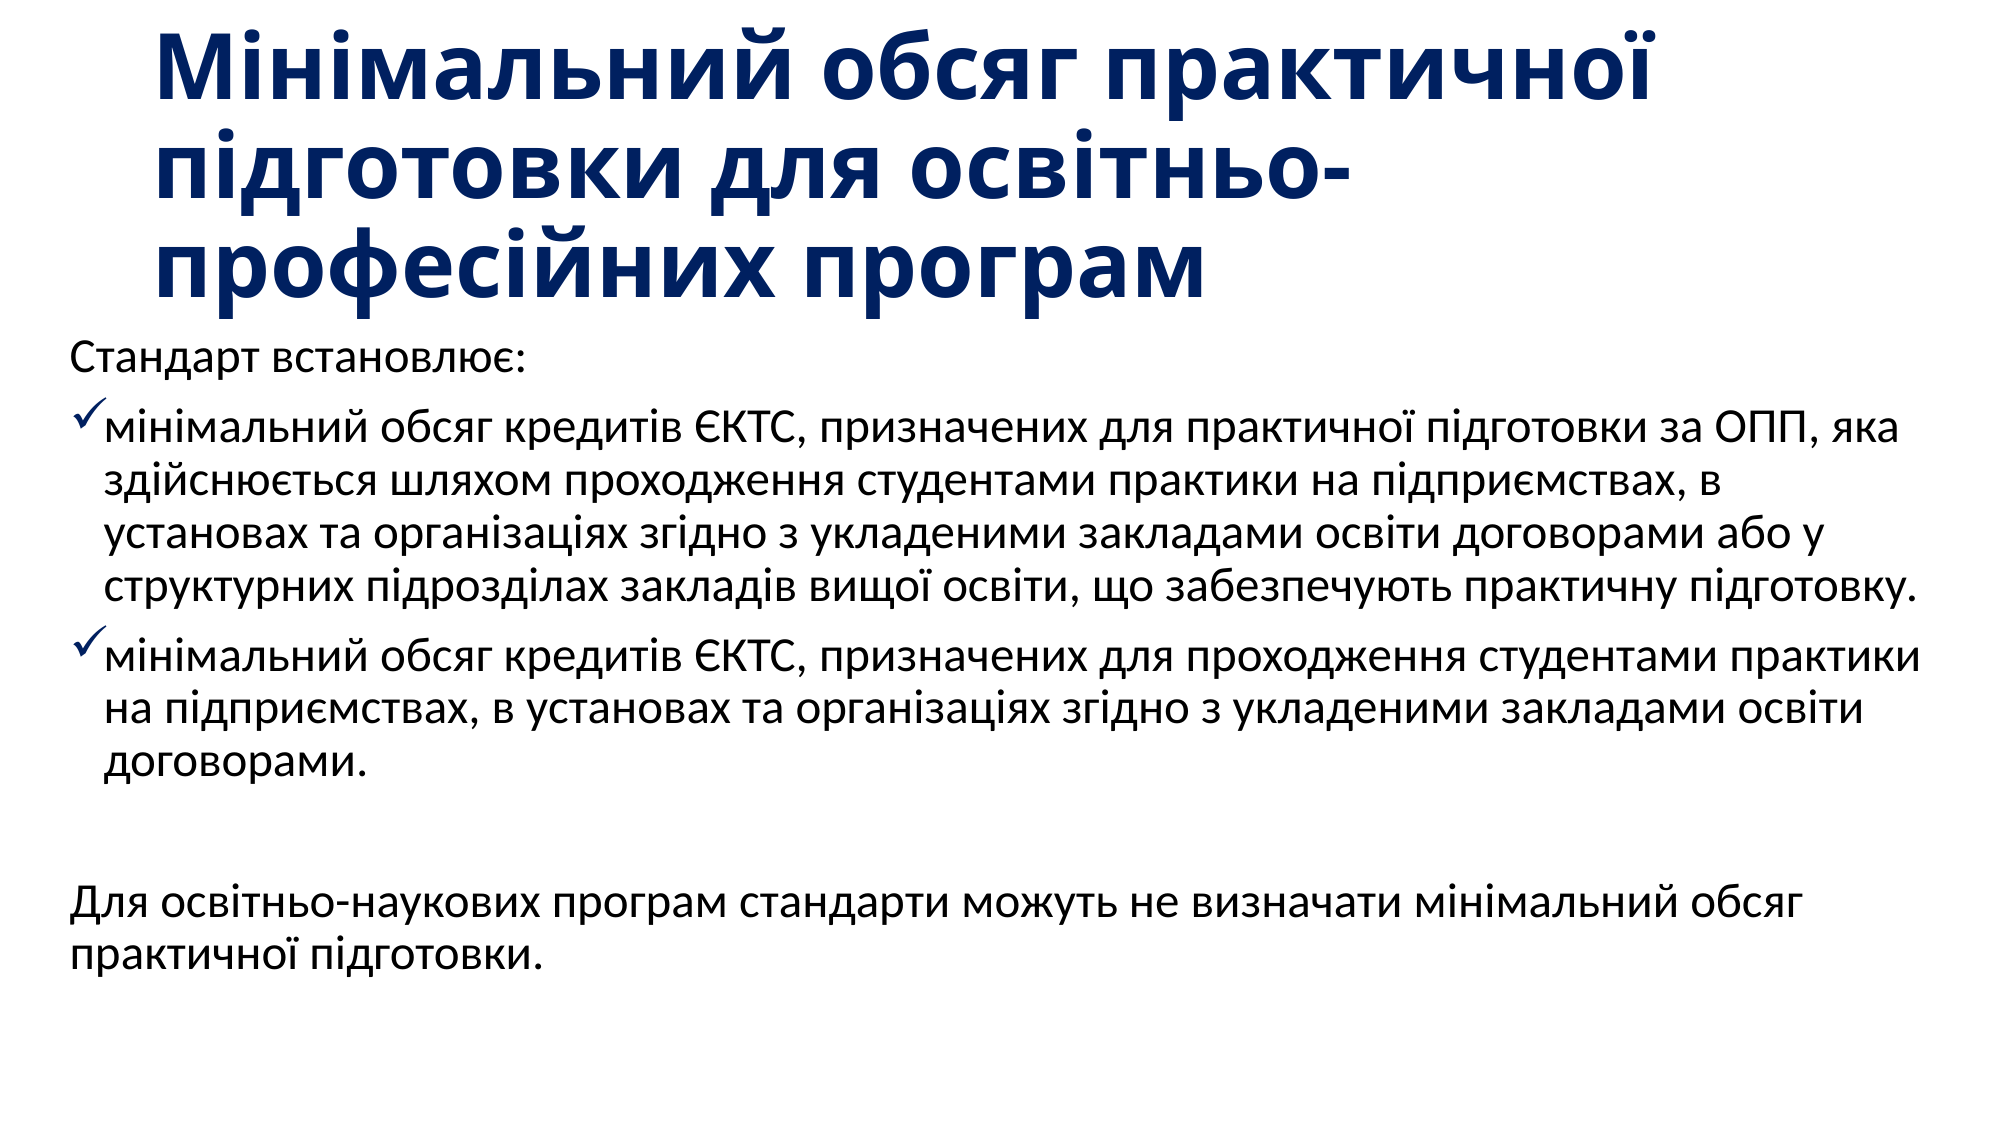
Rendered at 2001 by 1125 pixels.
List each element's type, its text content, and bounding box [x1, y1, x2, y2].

list Стандарт встановлює: мінімальний обсяг кредитів ЄКТС, призначених для практичної підготовки за ОПП, яка здійснюється шляхом проходження студентами практики на підприємствах, в установах та організаціях згідно з укладеними закладами освіти договорами або у структурних підрозділах закладів вищої освіти, що забезпечують практичну підготовку. мінімальний обсяг кредитів ЄКТС, призначених для проходження студентами практики на підприємствах, в установах та організаціях згідно з укладеними закладами освіти договорами. Для освітньо-наукових програм стандарти можуть не визначати мінімальний обсяг практичної підготовки. [54, 322, 1946, 1037]
title Мінімальний обсяг практичної підготовки для освітньо-професійних програм [137, 59, 1863, 278]
